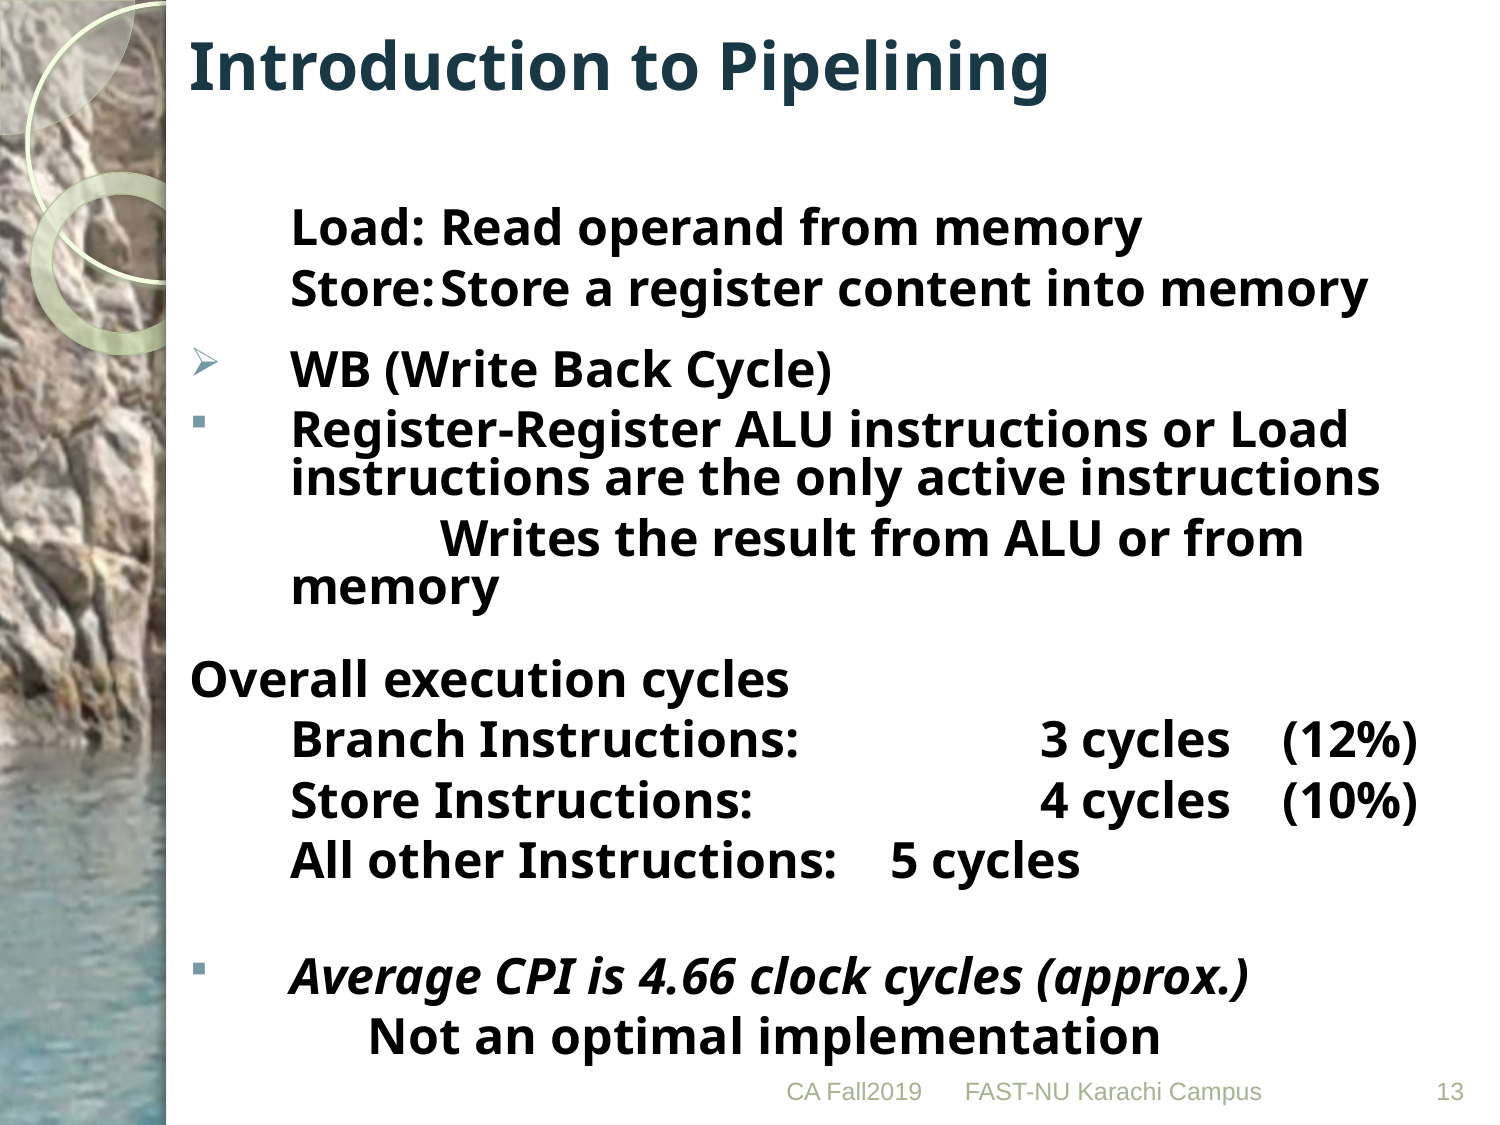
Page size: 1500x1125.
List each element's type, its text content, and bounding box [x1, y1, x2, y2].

picture [0, 134, 166, 1125]
picture [62, 195, 160, 280]
list Load: Read operand from memory Store: Store a register content into memory WB (Write Back Cycle) Register-Register ALU instructions or Load instructions are the only active instructions Writes the result from ALU or from memory Overall execution cycles Branch Instructions: 3 cycles (12%) Store Instructions: 4 cycles (10%) All other Instructions: 5 cycles Average CPI is 4.66 clock cycles (approx.) Not an optimal implementation [174, 199, 1500, 1013]
title Introduction to Pipelining [174, 0, 1500, 128]
picture [136, 0, 166, 4]
slide_number CA Fall2019 [587, 1034, 938, 1113]
slide_number 13 [1413, 1034, 1488, 1113]
picture [32, 13, 160, 207]
footer FAST-NU Karachi Campus [950, 1037, 1413, 1113]
picture [53, 241, 160, 332]
